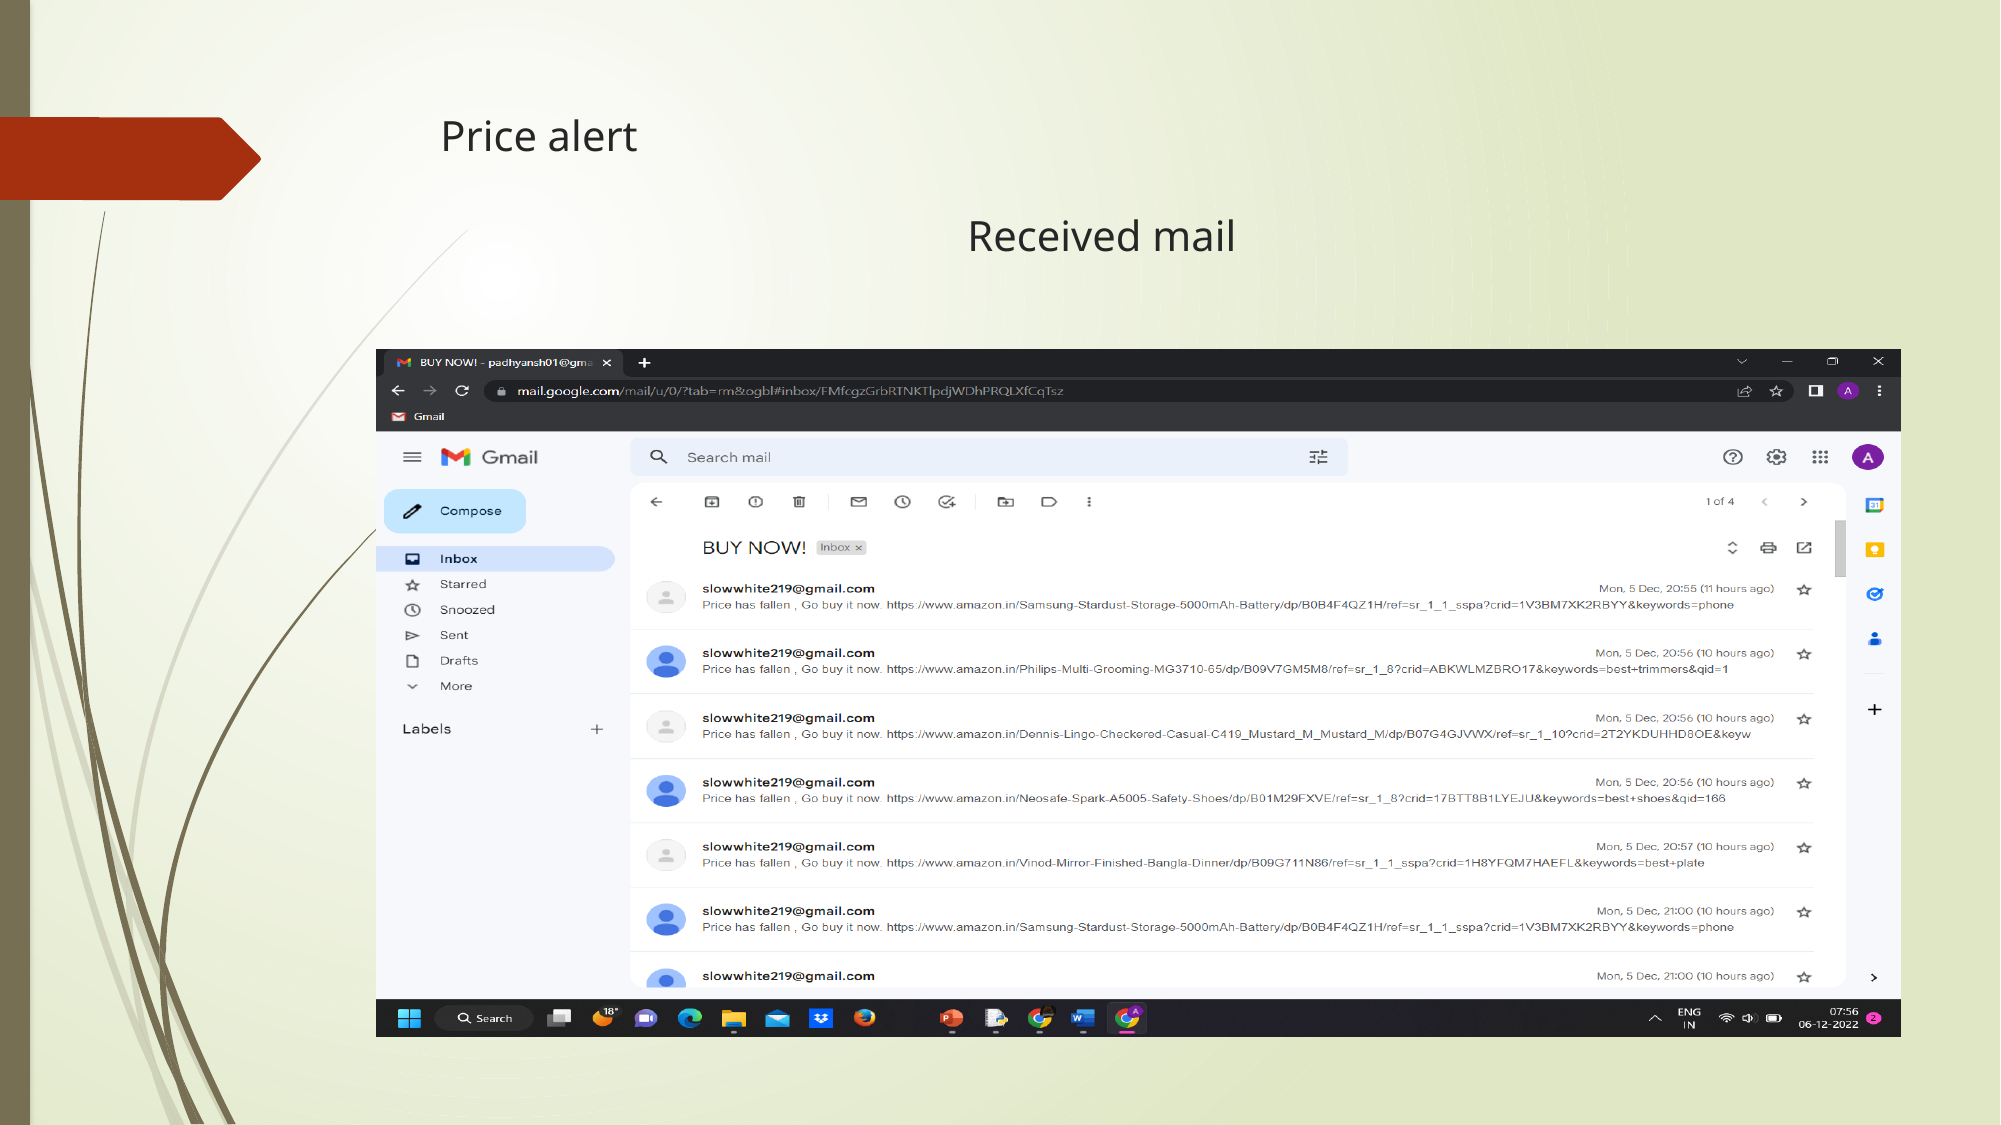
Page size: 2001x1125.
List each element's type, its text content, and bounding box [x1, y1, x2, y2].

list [376, 349, 1901, 1037]
title Price alert Received mail [425, 102, 1888, 313]
